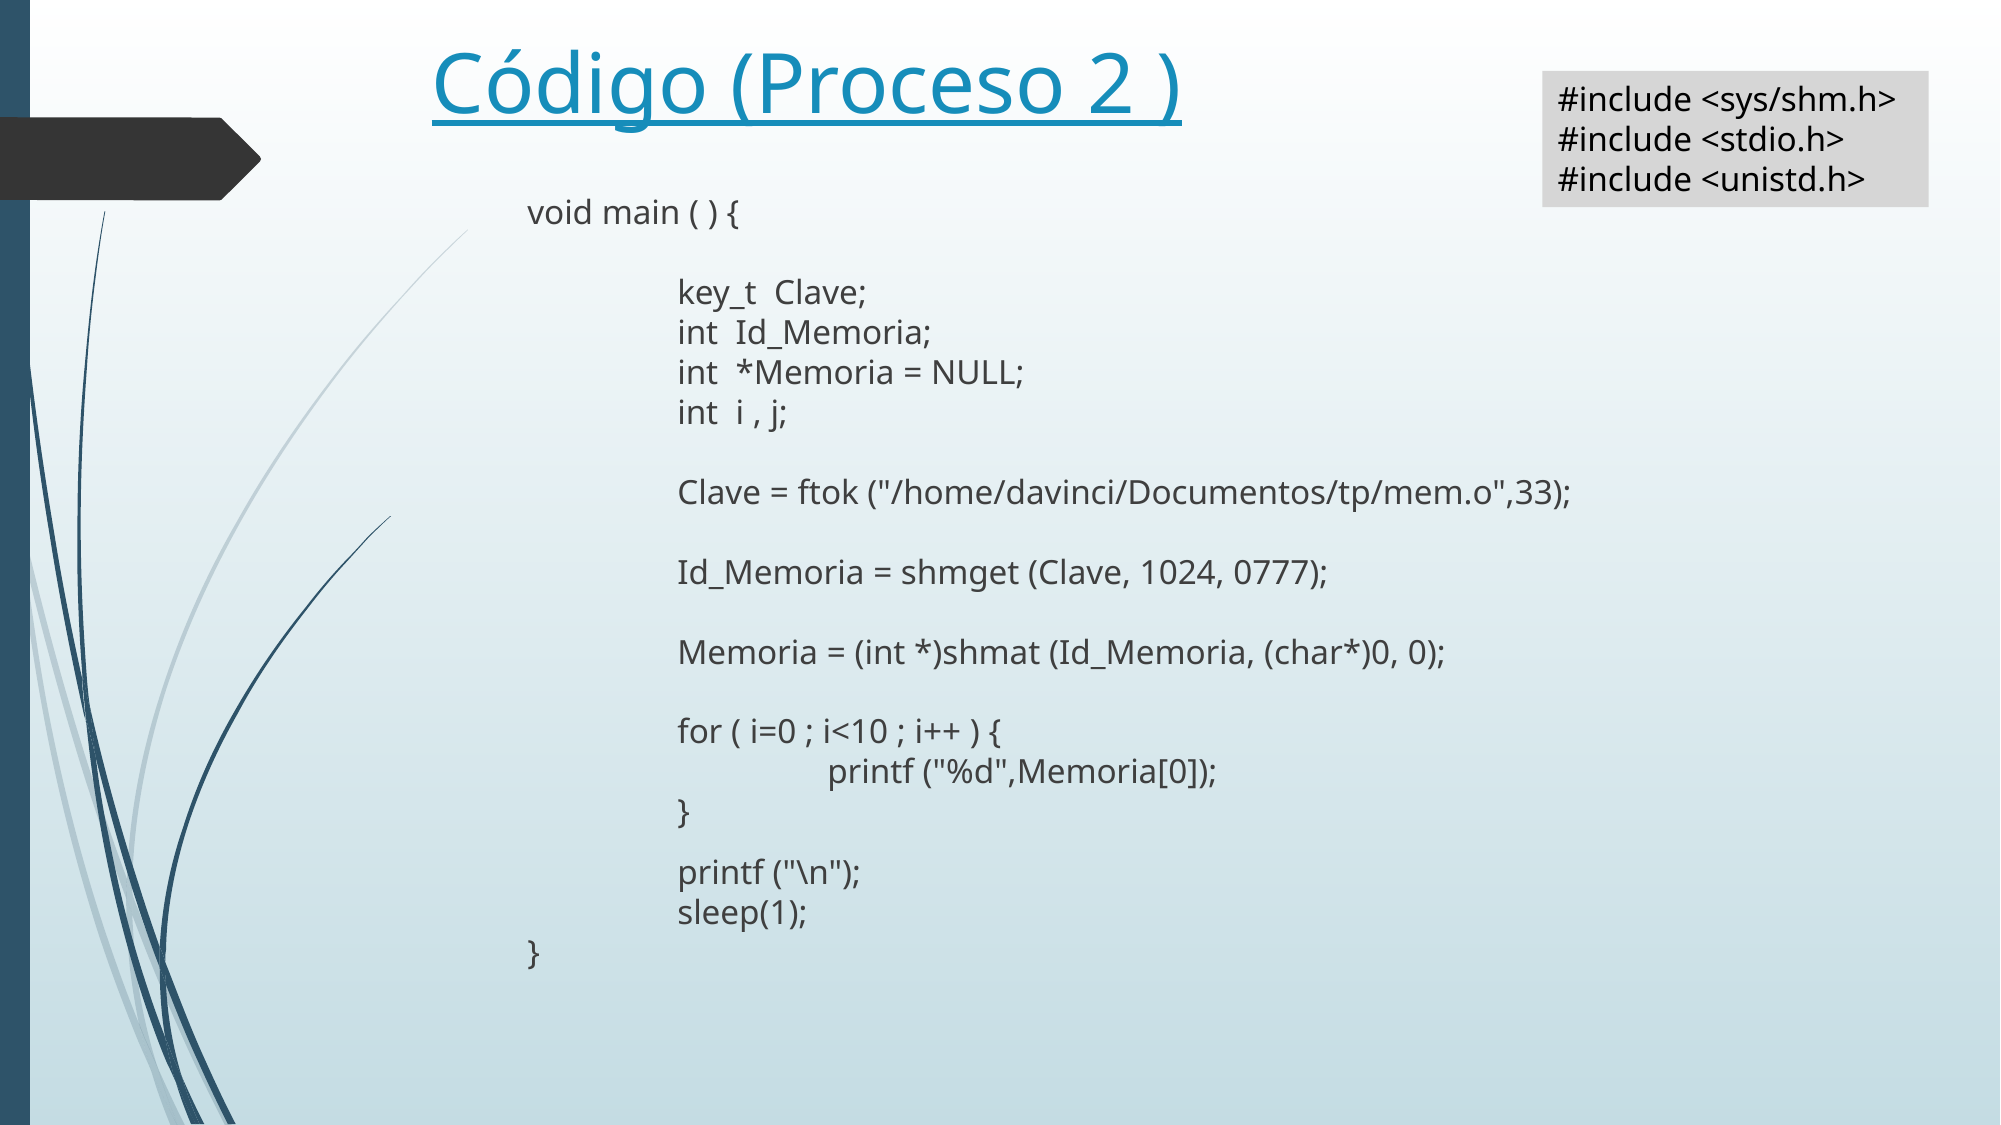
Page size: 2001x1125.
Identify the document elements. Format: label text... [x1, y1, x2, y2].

text_box #include <sys/shm.h> #include <stdio.h> #include <unistd.h> [1542, 70, 1929, 208]
list void main ( ) { key_t Clave; int Id_Memoria; int *Memoria = NULL; int i , j; Clave = ftok ("/home/davinci/Documentos/tp/mem.o",33); Id_Memoria = shmget (Clave, 1024, 0777); Memoria = (int *)shmat (Id_Memoria, (char*)0, 0); for ( i=0 ; i<10 ; i++ ) { printf ("%d",Memoria[0]); } printf ("\n"); sleep(1); } [512, 139, 1605, 1066]
text_box Código (Proceso 2 ) [416, 22, 1265, 134]
